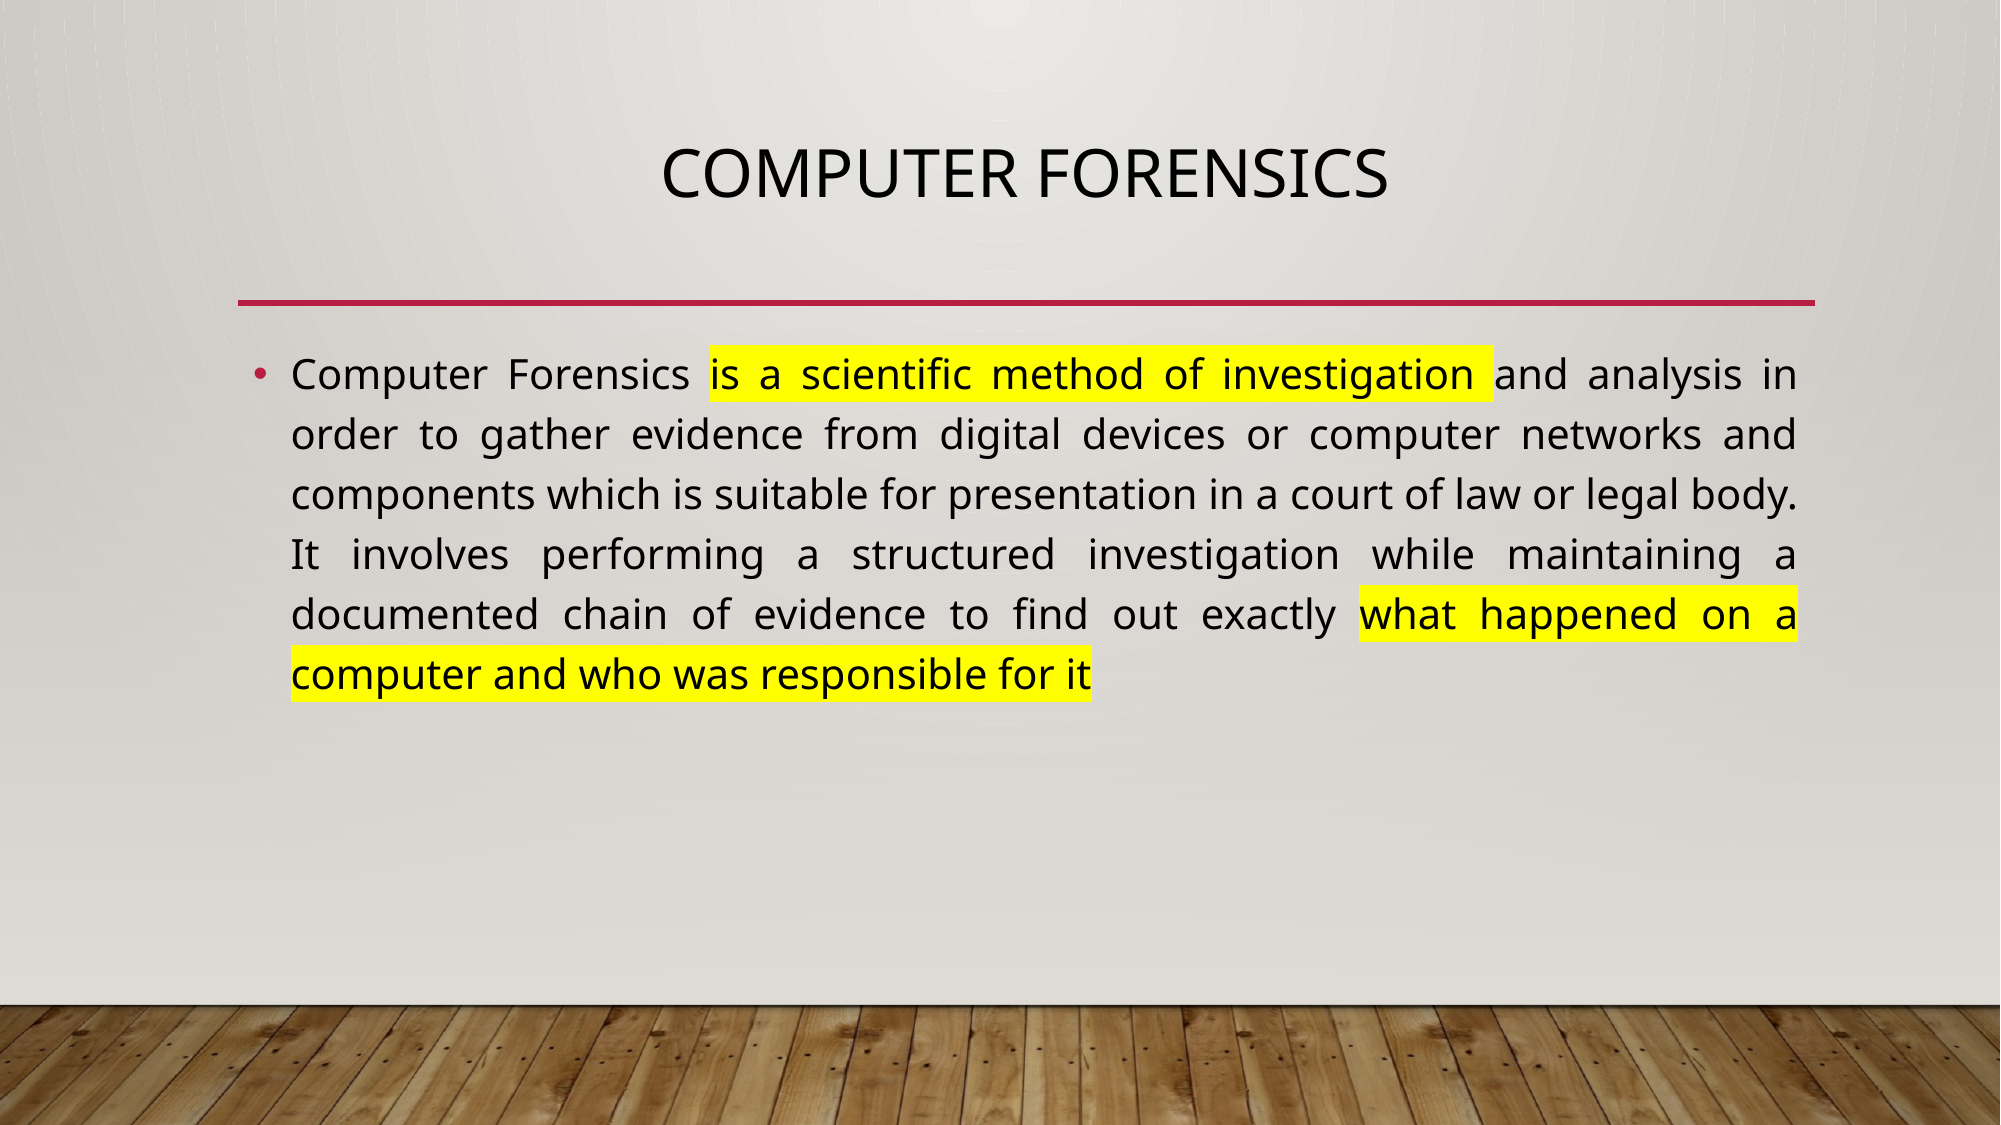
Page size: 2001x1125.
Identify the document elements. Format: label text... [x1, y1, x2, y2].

list Computer Forensics is a scientific method of investigation and analysis in order to gather evidence from digital devices or computer networks and components which is suitable for presentation in a court of law or legal body. It involves performing a structured investigation while maintaining a documented chain of evidence to find out exactly what happened on a computer and who was responsible for it [238, 330, 1814, 897]
title Computer Forensics [238, 131, 1814, 305]
picture [0, 1005, 2000, 1125]
